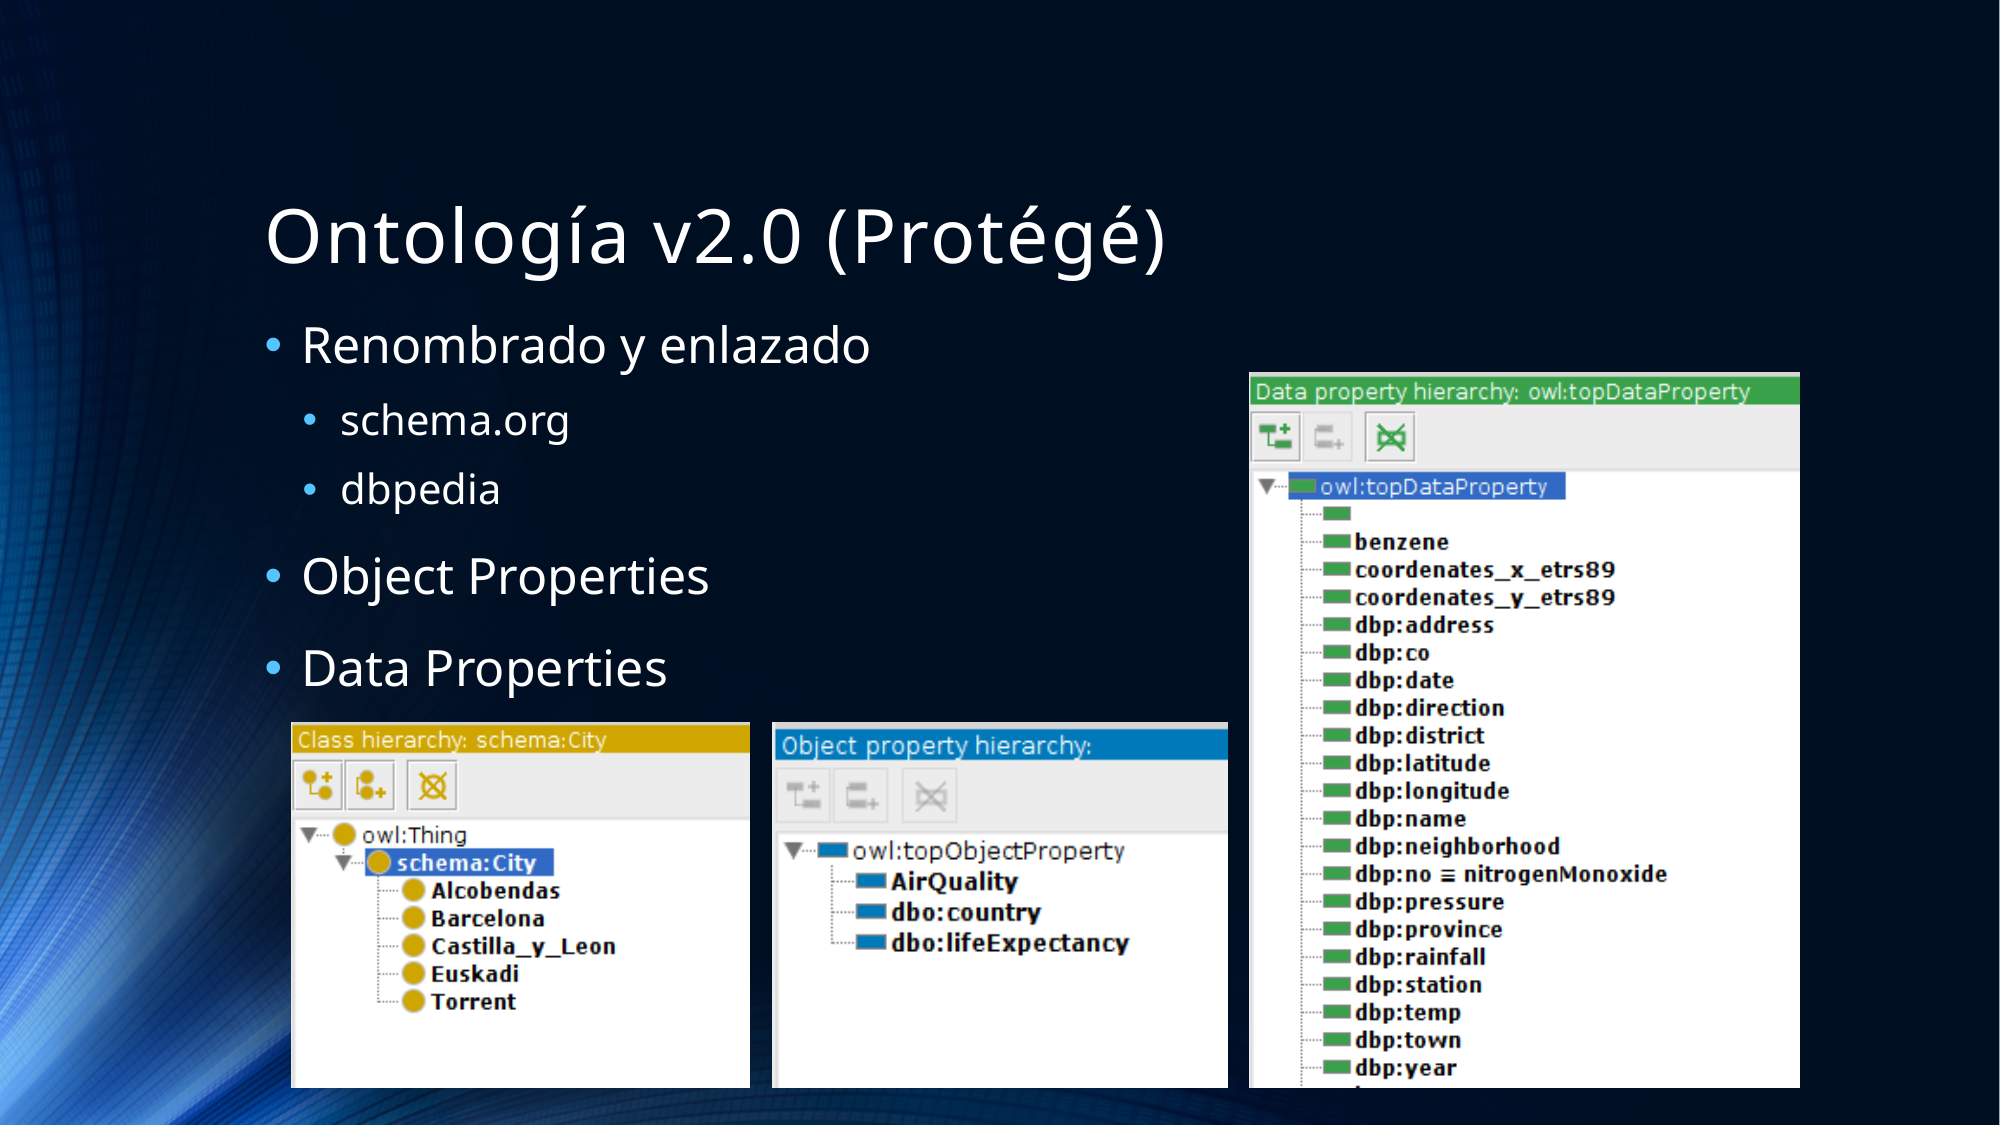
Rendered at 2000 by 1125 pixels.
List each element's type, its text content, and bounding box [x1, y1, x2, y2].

text_box Renombrado y enlazado schema.org dbpedia Object Properties Data Properties [249, 312, 1874, 988]
picture [0, 0, 2000, 1125]
slide_number 10 [1612, 1089, 1750, 1096]
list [290, 722, 750, 1089]
title Ontología v2.0 (Protégé) [249, 62, 1750, 288]
